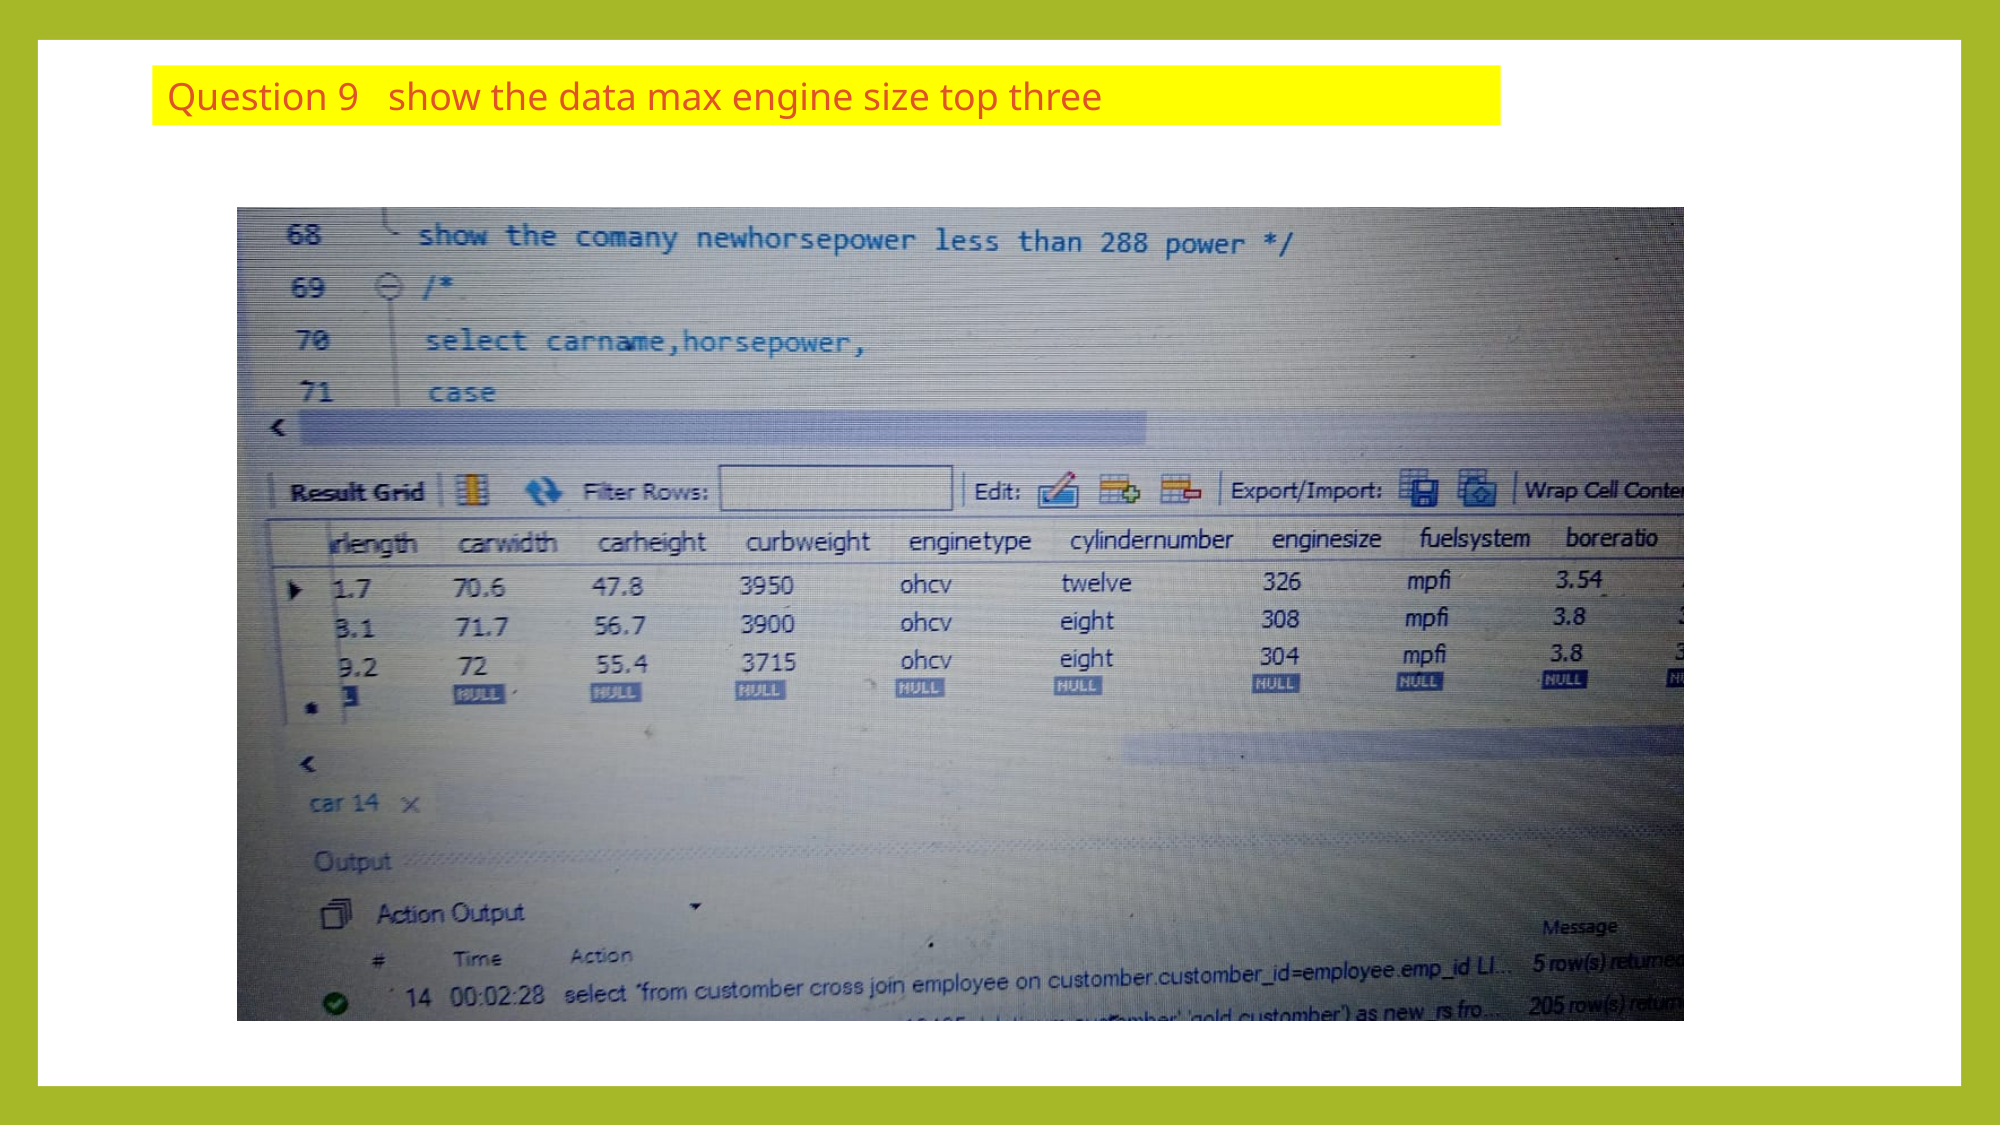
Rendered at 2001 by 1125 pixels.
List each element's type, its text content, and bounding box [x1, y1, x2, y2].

picture [236, 207, 1684, 1022]
text_box Question 9 show the data max engine size top three [152, 65, 1501, 125]
